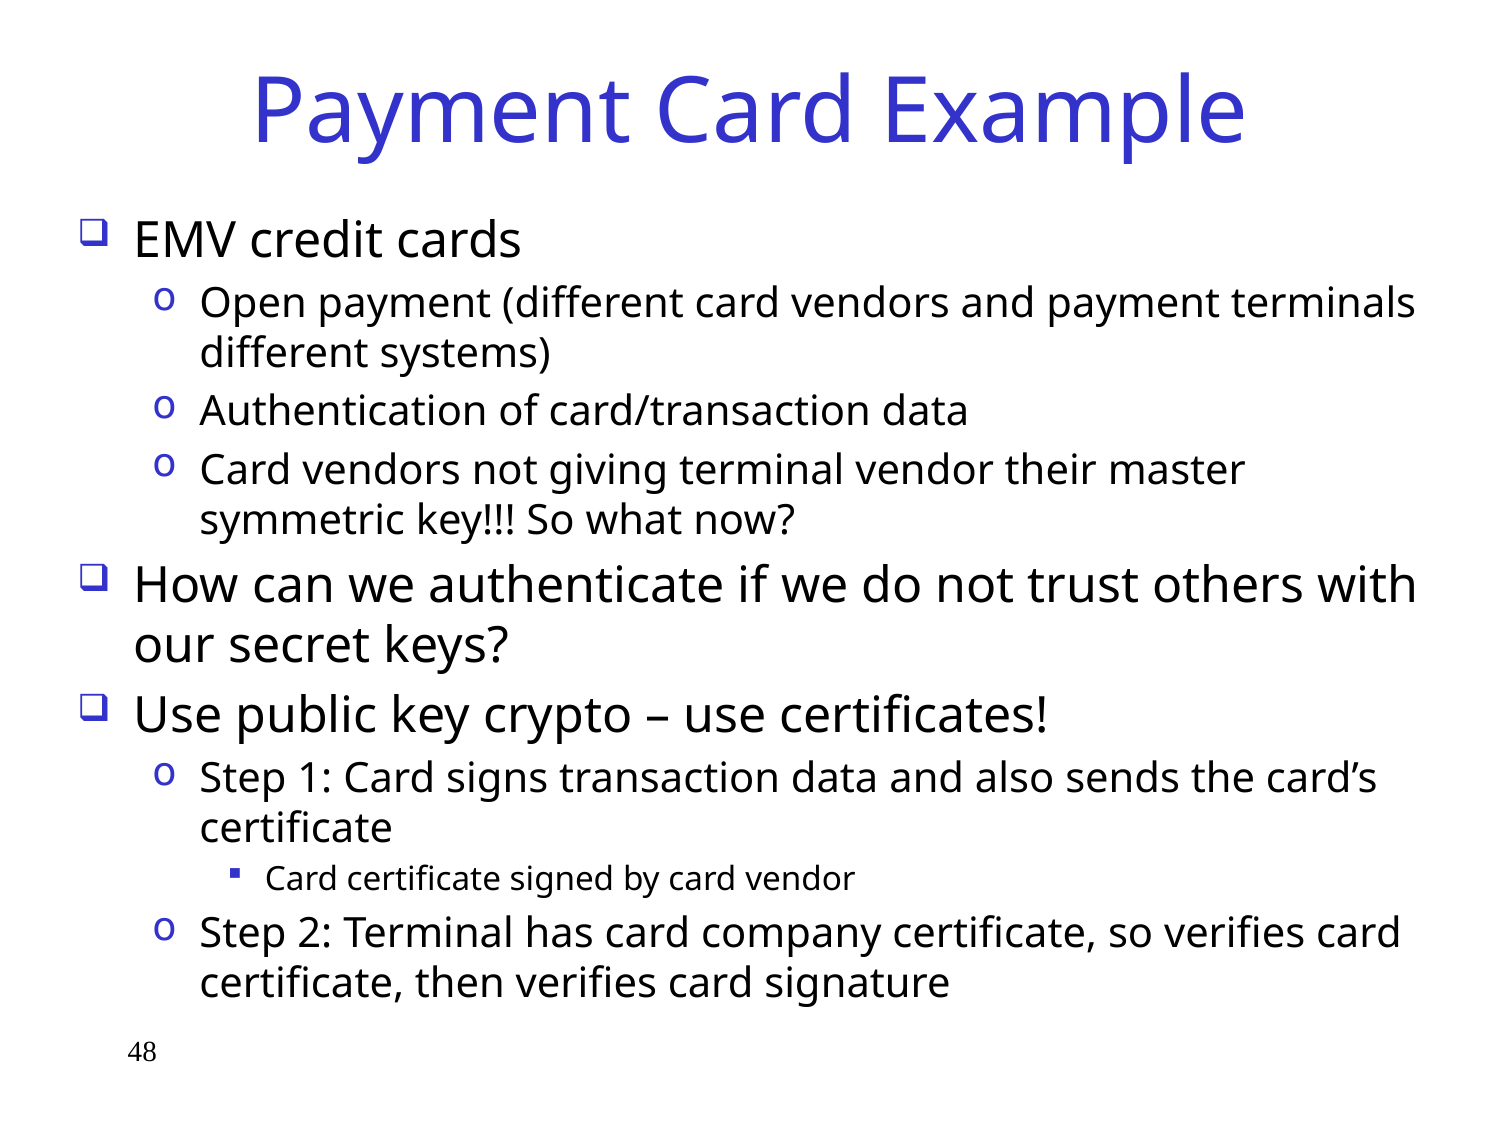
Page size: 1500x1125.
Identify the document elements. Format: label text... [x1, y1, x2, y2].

footer 48 [112, 1024, 1401, 1101]
list EMV credit cards Open payment (different card vendors and payment terminals different systems) Authentication of card/transaction data Card vendors not giving terminal vendor their master symmetric key!!! So what now? How can we authenticate if we do not trust others with our secret keys? Use public key crypto – use certificates! Step 1: Card signs transaction data and also sends the card’s certificate Card certificate signed by card vendor Step 2: Terminal has card company certificate, so verifies card certificate, then verifies card signature [62, 200, 1438, 938]
title Payment Card Example [112, 12, 1388, 200]
